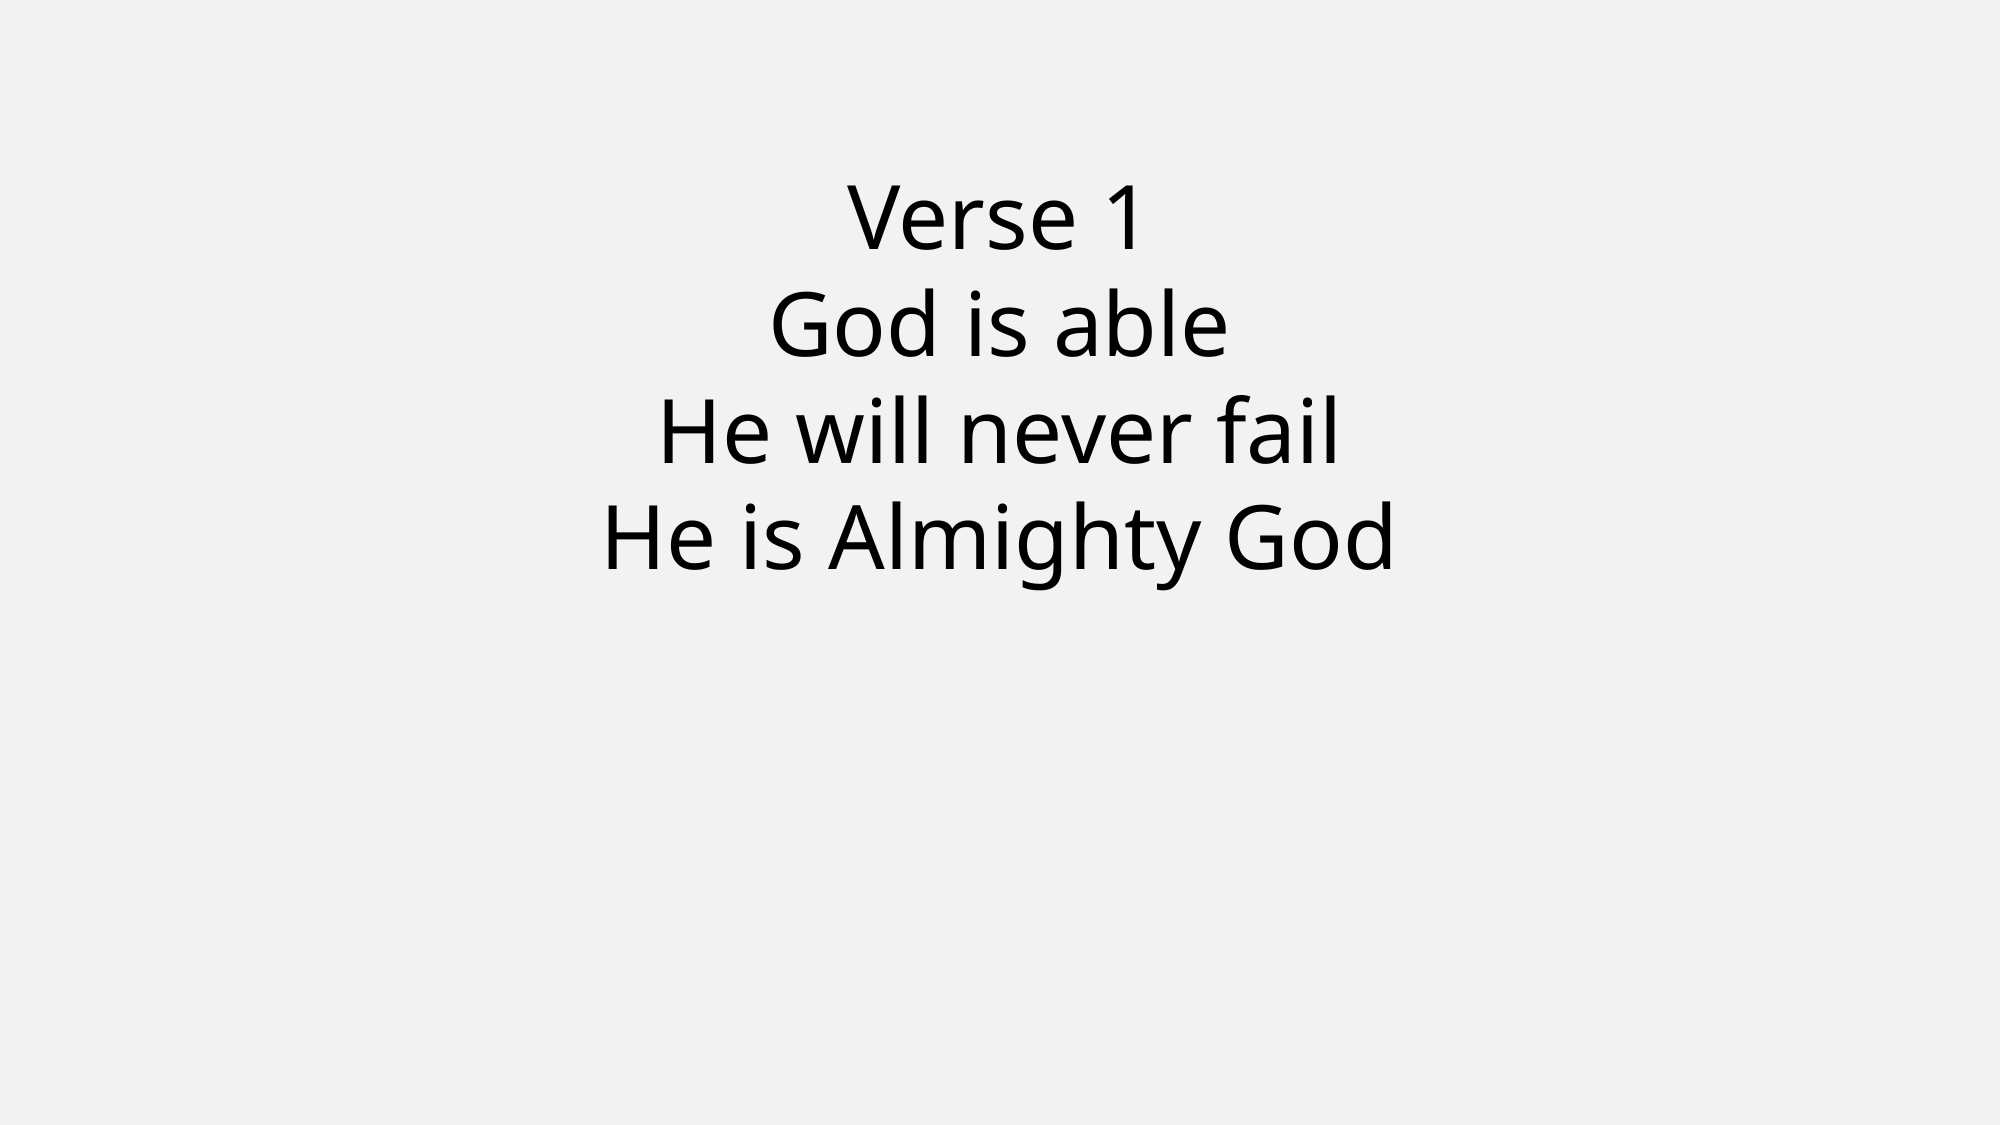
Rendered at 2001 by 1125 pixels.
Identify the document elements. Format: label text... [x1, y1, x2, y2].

text_box Verse 1 God is able He will never fail He is Almighty God [20, 0, 1980, 872]
